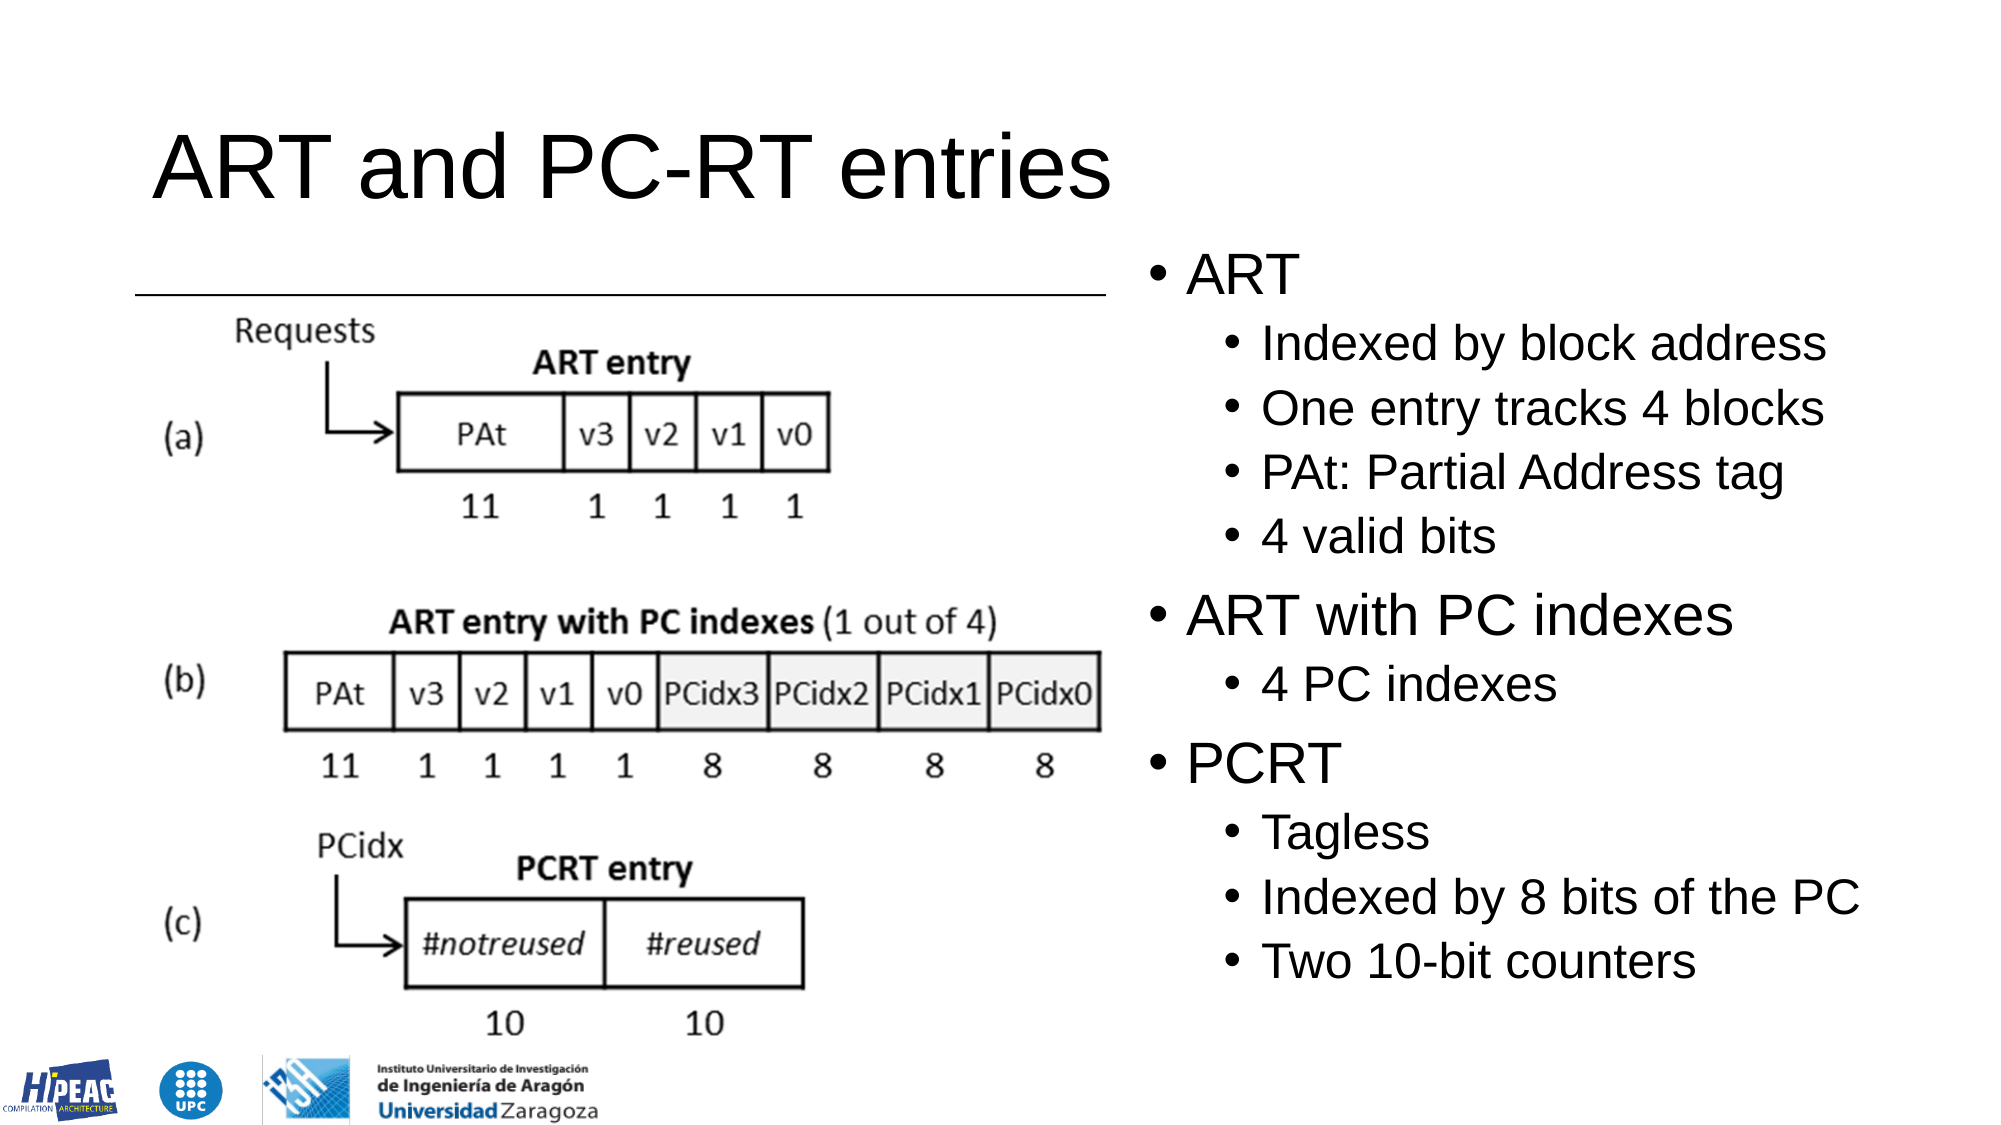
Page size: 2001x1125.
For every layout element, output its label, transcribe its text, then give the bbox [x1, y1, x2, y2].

title ART and PC-RT entries [137, 59, 1863, 278]
picture [0, 1057, 120, 1123]
list ART Indexed by block address One entry tracks 4 blocks PAt: Partial Address tag 4 valid bits ART with PC indexes 4 PC indexes PCRT Tagless Indexed by 8 bits of the PC Two 10-bit counters [1133, 236, 1888, 1059]
picture [135, 292, 1106, 1041]
